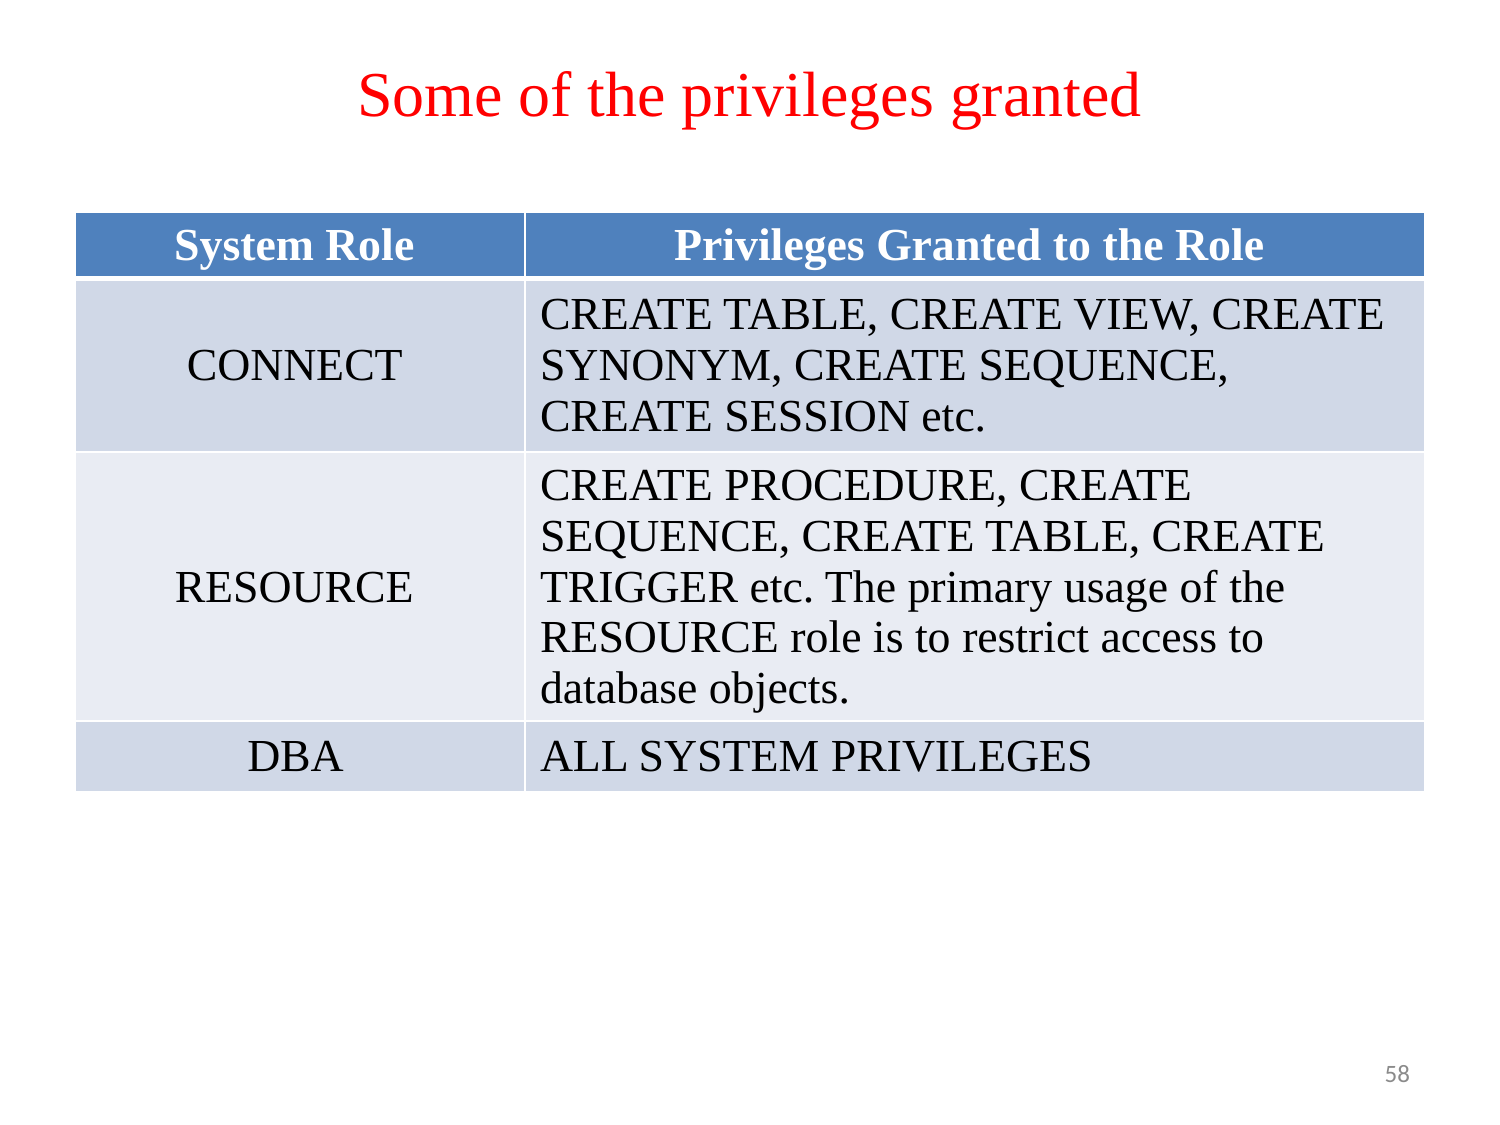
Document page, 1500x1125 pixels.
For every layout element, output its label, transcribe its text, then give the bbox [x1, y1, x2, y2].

table_cell CONNECT [76, 281, 524, 451]
table_cell RESOURCE [76, 453, 524, 720]
table_cell CREATE TABLE, CREATE VIEW, CREATE SYNONYM, CREATE SEQUENCE, CREATE SESSION etc. [526, 281, 1424, 451]
table_header System Role [76, 213, 524, 276]
table_header Privileges Granted to the Role [526, 213, 1424, 276]
title Some of the privileges granted [75, 45, 1425, 138]
table_cell DBA [76, 722, 524, 791]
table_cell ALL SYSTEM PRIVILEGES [526, 722, 1424, 791]
table_cell CREATE PROCEDURE, CREATE SEQUENCE, CREATE TABLE, CREATE TRIGGER etc. The primary usage of the RESOURCE role is to restrict access to database objects. [526, 453, 1424, 720]
slide_number 58 [1074, 1042, 1425, 1103]
